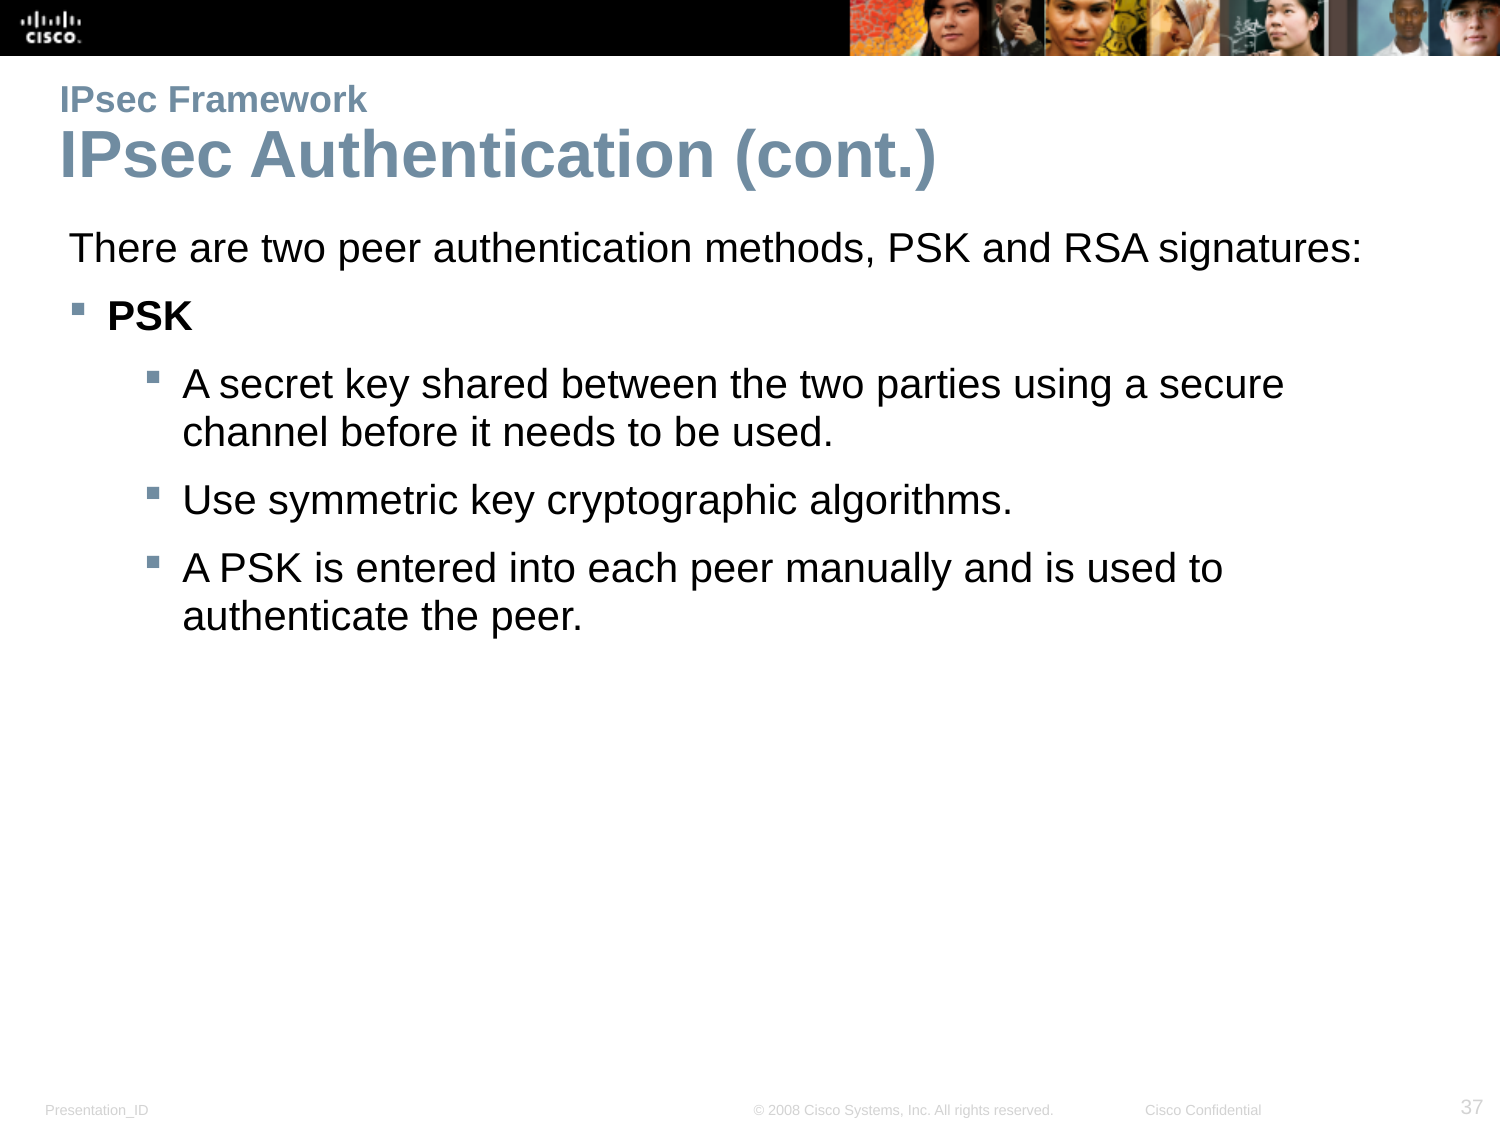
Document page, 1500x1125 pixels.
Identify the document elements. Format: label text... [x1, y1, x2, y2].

picture [0, 0, 1500, 56]
text_box There are two peer authentication methods, PSK and RSA signatures: PSK A secret key shared between the two parties using a secure channel before it needs to be used. Use symmetric key cryptographic algorithms. A PSK is entered into each peer manually and is used to authenticate the peer. [53, 219, 1431, 648]
title IPsec Framework IPsec Authentication (cont.) [45, 61, 1383, 200]
